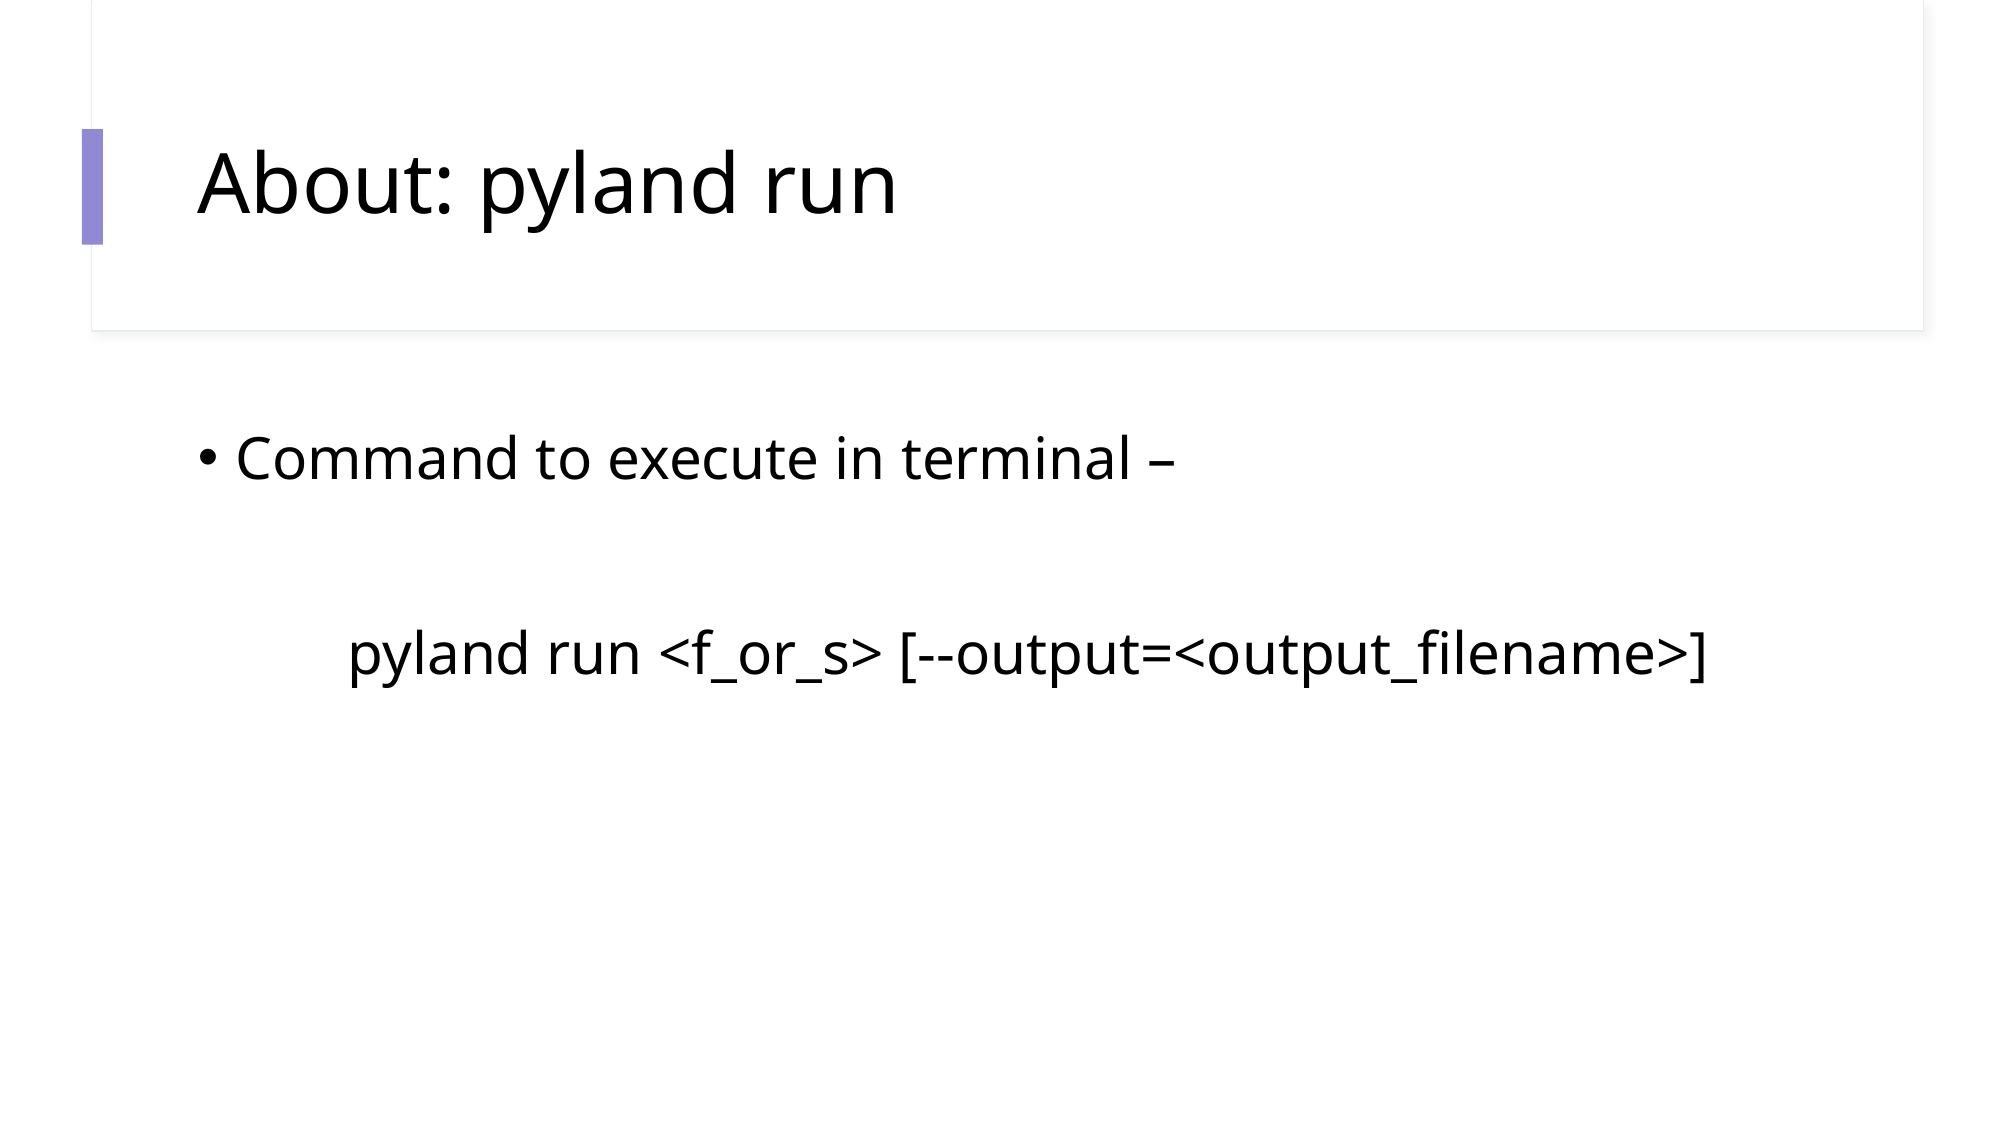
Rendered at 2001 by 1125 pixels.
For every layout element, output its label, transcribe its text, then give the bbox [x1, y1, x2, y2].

title About: pyland run [183, 90, 1851, 284]
list Command to execute in terminal – pyland run <f_or_s> [--output=<output_filename>] [183, 406, 1851, 1013]
